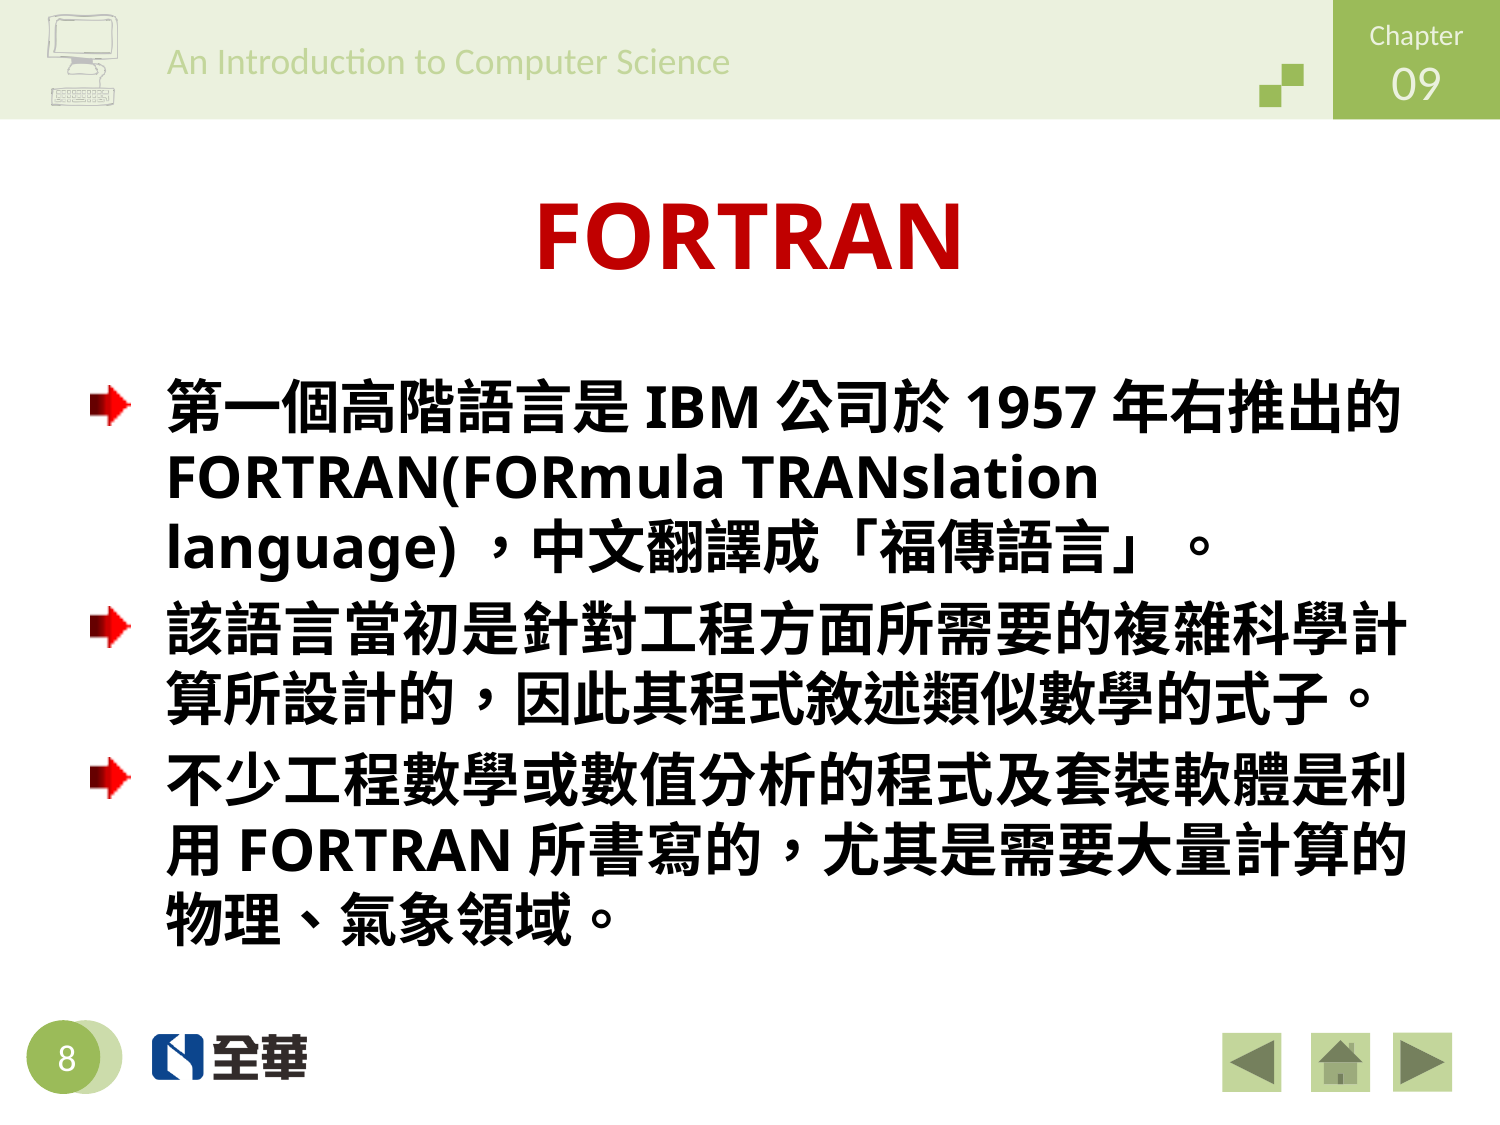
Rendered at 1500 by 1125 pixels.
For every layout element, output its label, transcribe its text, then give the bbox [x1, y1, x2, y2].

list 第一個高階語言是IBM公司於1957年右推出的FORTRAN(FORmula TRANslation language)，中文翻譯成「福傳語言」。 該語言當初是針對工程方面所需要的複雜科學計算所設計的，因此其程式敘述類似數學的式子。 不少工程數學或數值分析的程式及套裝軟體是利用FORTRAN所書寫的，尤其是需要大量計算的物理、氣象領域。 [75, 363, 1425, 1005]
title FORTRAN [75, 138, 1425, 327]
picture [90, 757, 131, 799]
picture [152, 1034, 307, 1080]
picture [90, 606, 131, 648]
picture [90, 385, 131, 426]
picture [47, 14, 118, 106]
